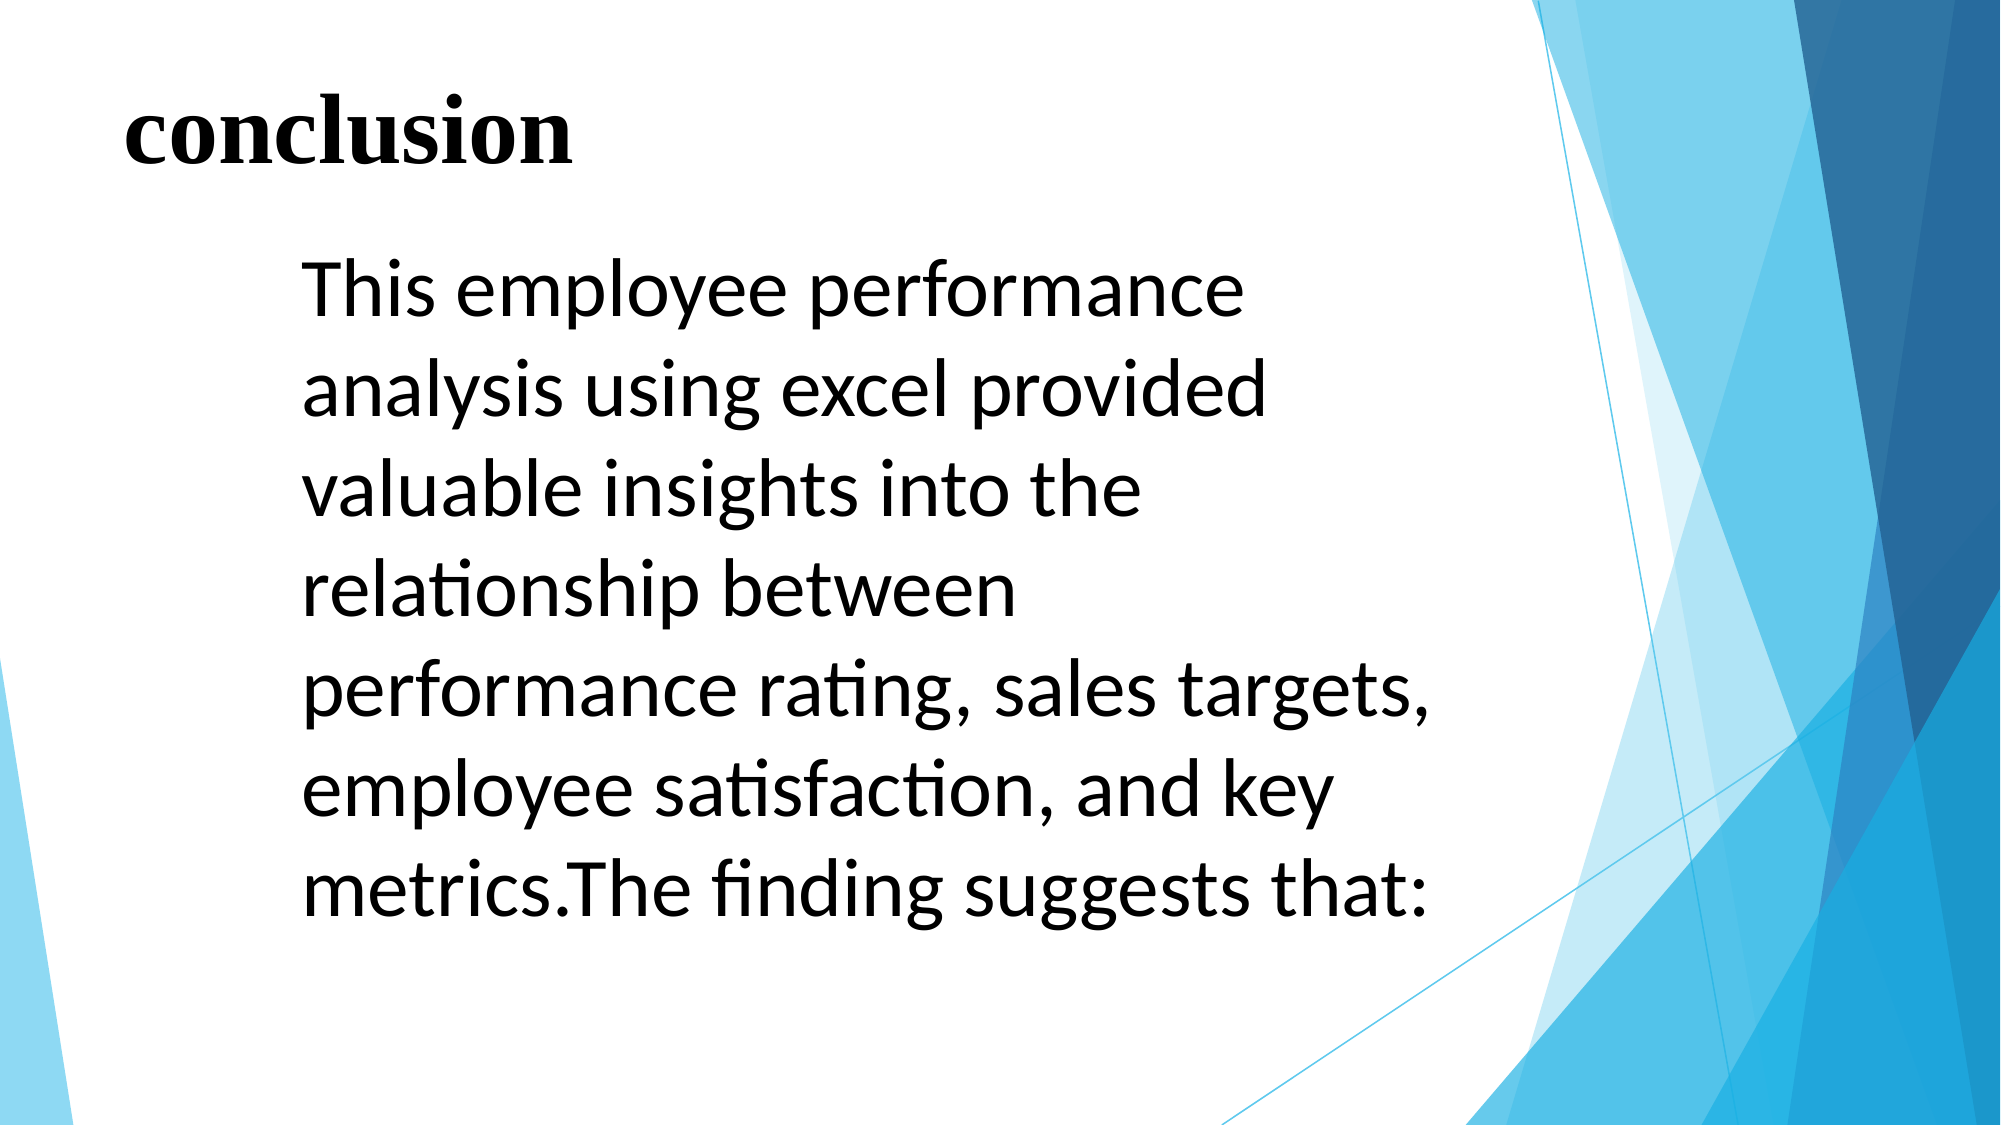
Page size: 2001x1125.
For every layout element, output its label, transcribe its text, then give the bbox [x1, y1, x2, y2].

title conclusion [123, 63, 1877, 182]
text_box This employee performance analysis using excel provided valuable insights into the relationship between performance rating, sales targets, employee satisfaction, and key metrics.The finding suggests that: [286, 225, 1477, 941]
